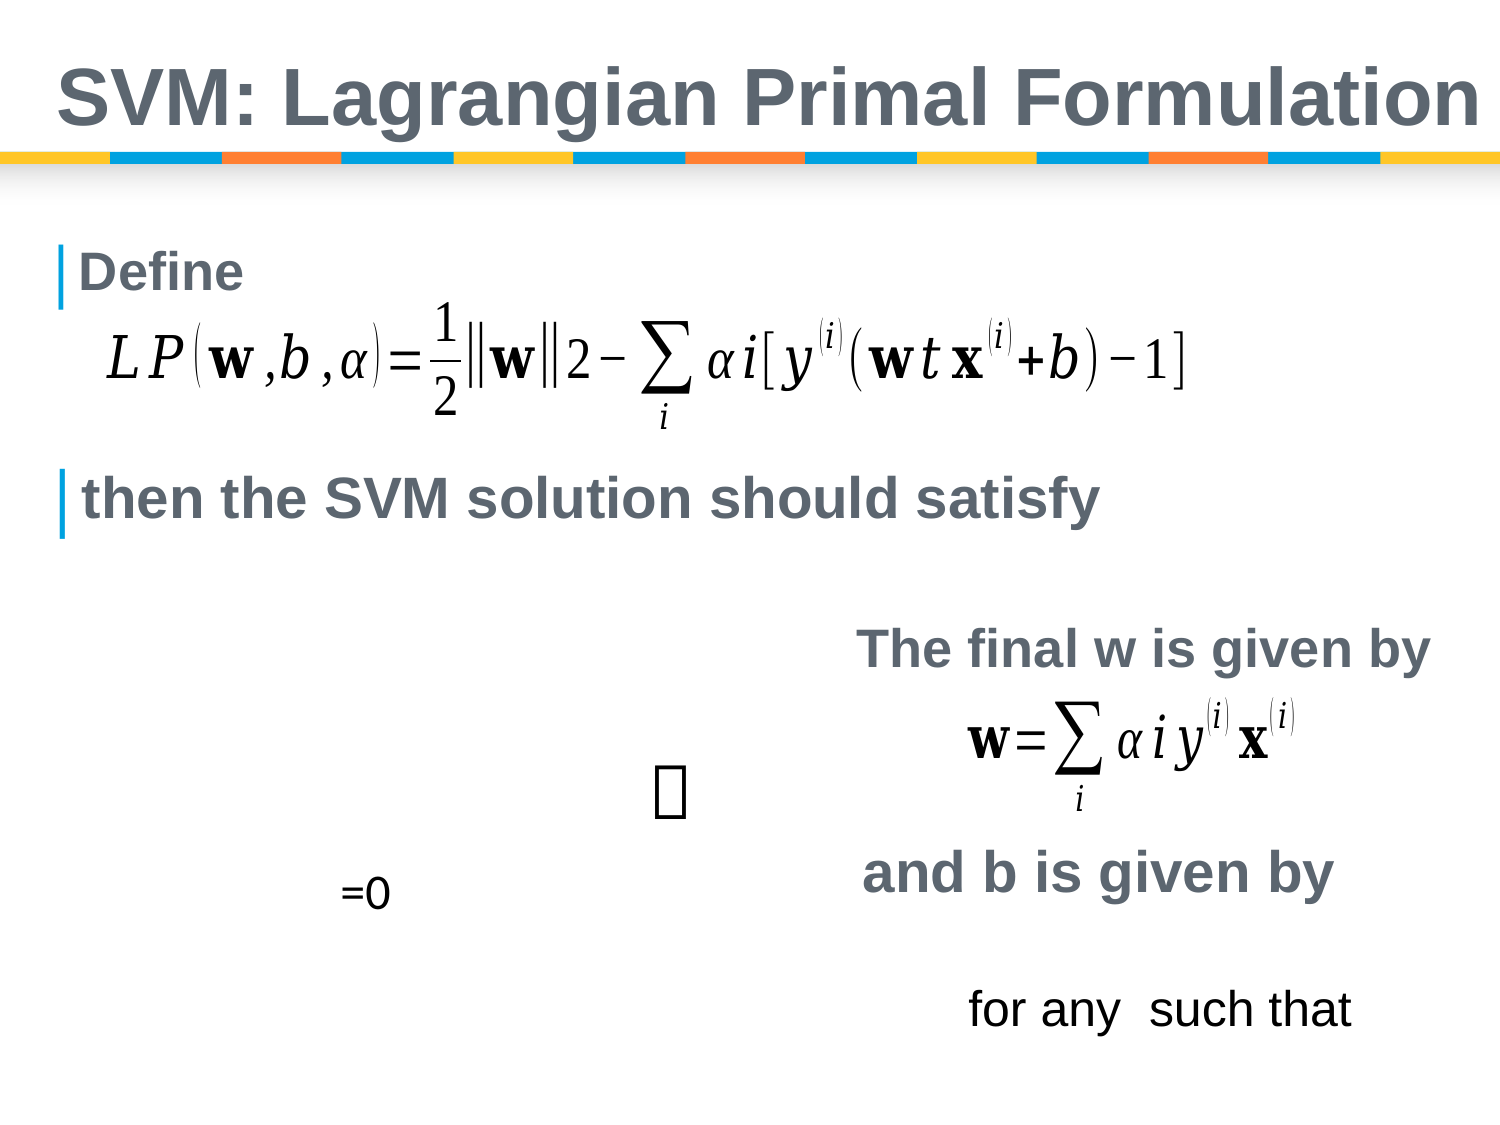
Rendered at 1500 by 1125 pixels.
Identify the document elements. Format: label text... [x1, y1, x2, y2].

text_box and b is given by [762, 826, 1455, 913]
title SVM: Lagrangian Primal Formulation [41, 30, 1500, 169]
text_box  [633, 737, 809, 842]
text_box The final w is given by [756, 604, 1461, 687]
list Define then the SVM solution should satisfy [31, 231, 1473, 669]
